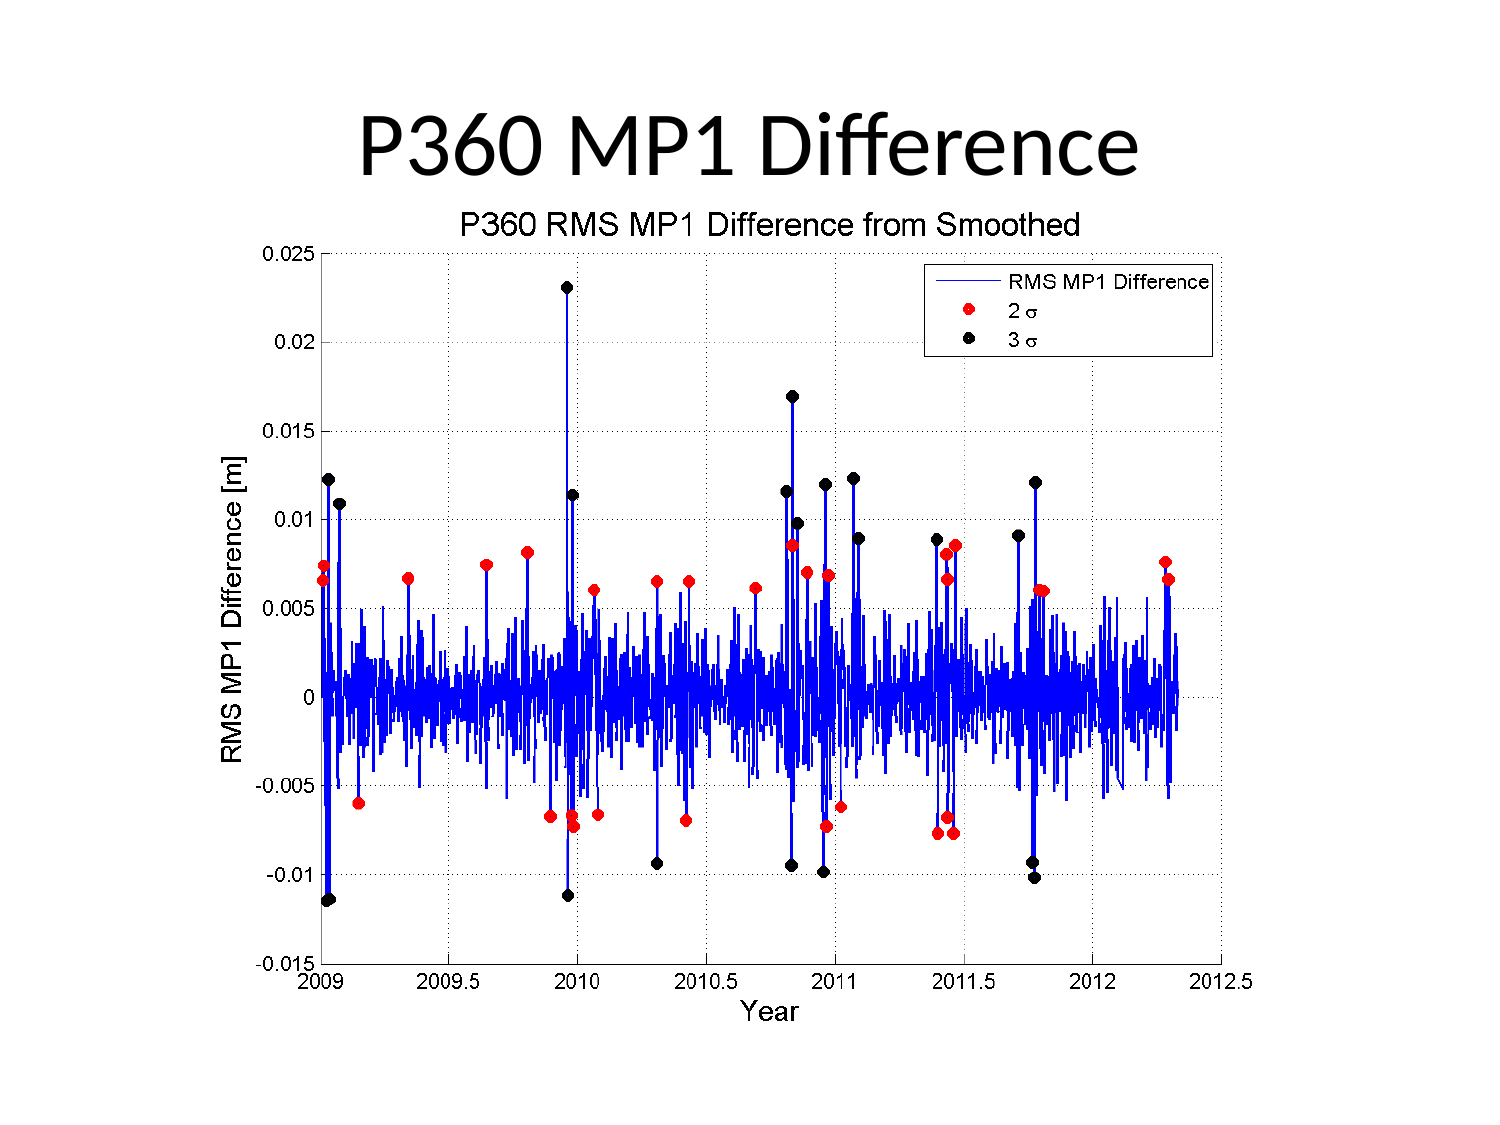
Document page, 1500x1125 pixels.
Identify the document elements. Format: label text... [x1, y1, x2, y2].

picture [169, 187, 1331, 1059]
title P360 MP1 Difference [75, 45, 1425, 233]
